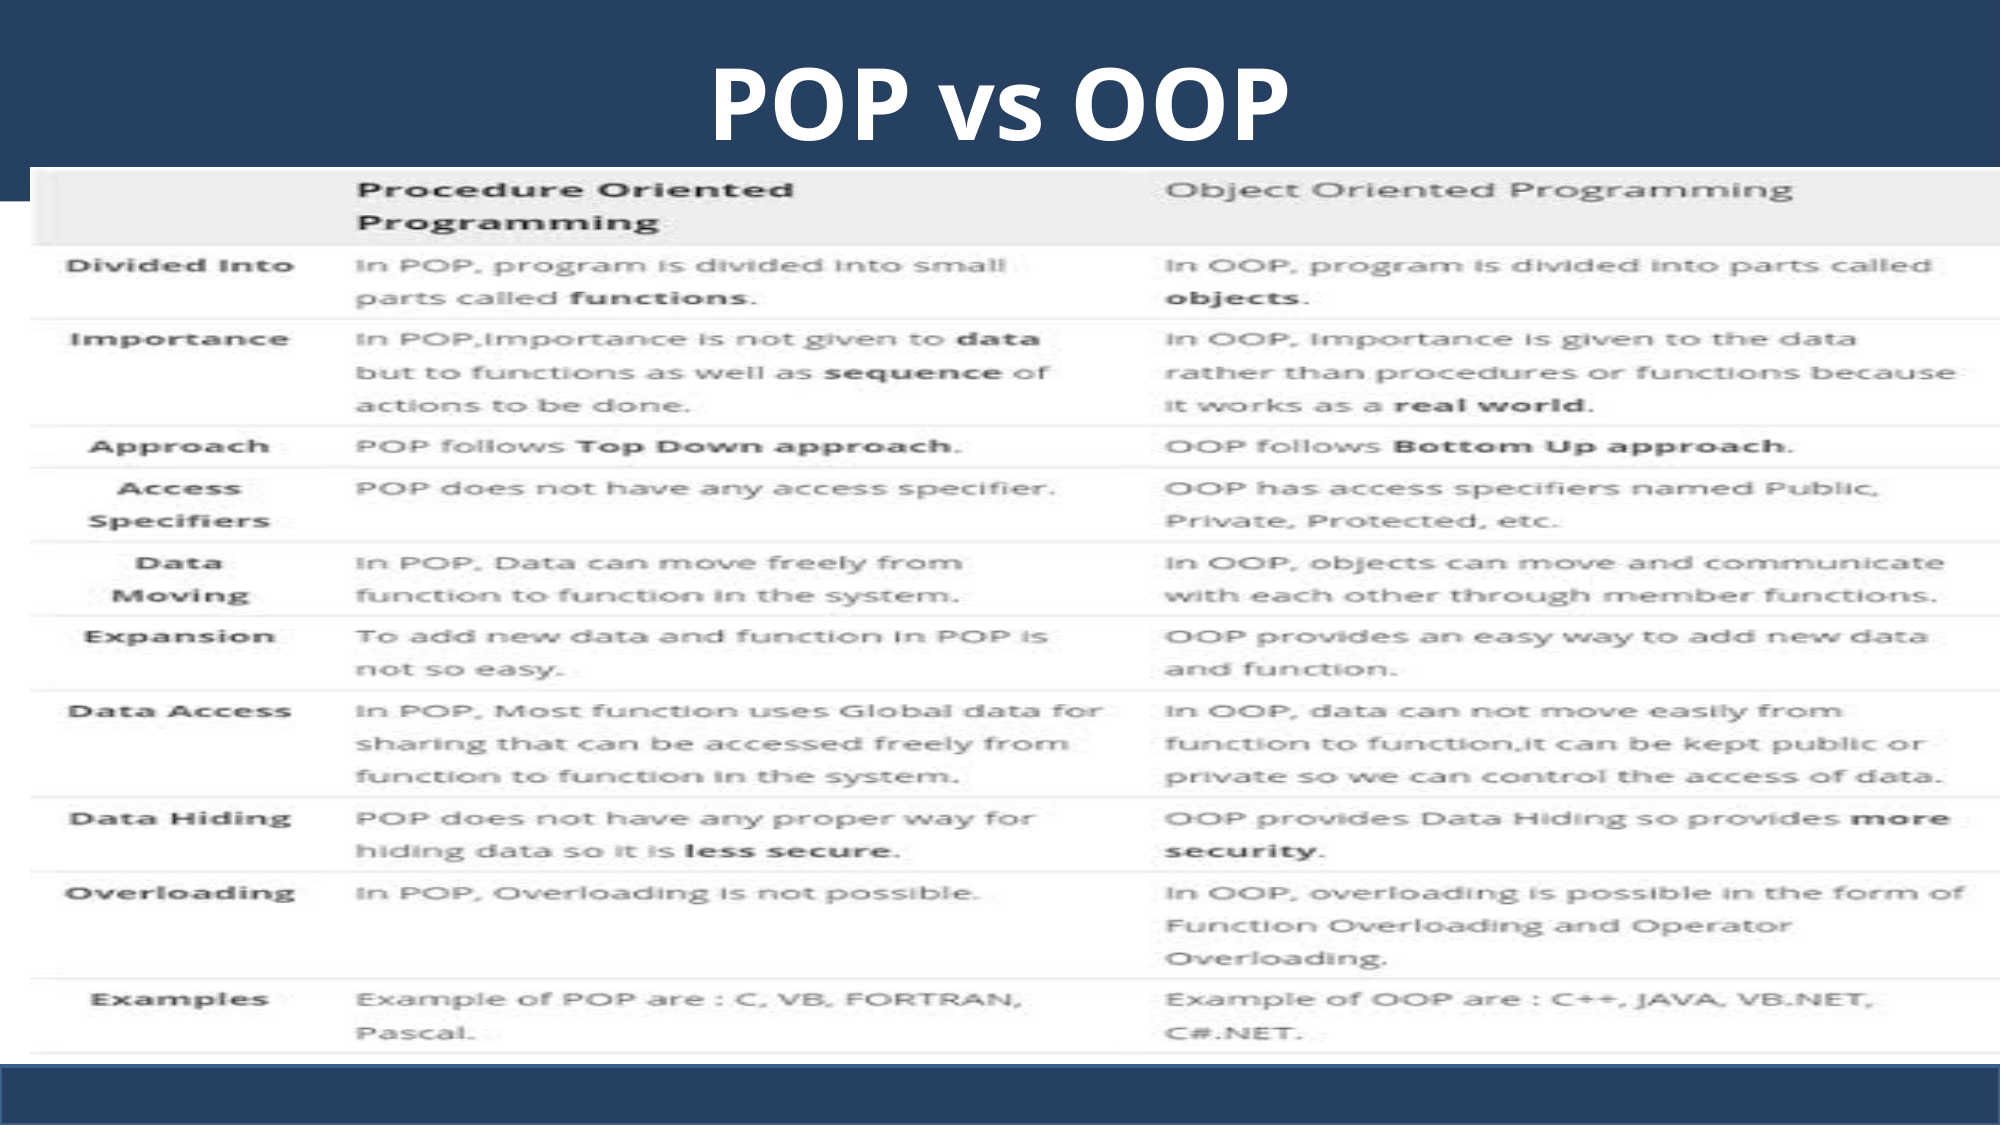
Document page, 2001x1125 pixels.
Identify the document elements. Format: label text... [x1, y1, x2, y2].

title POP vs OOP [0, 0, 2000, 202]
picture [29, 166, 2000, 1065]
text_box [0, 1064, 2000, 1125]
